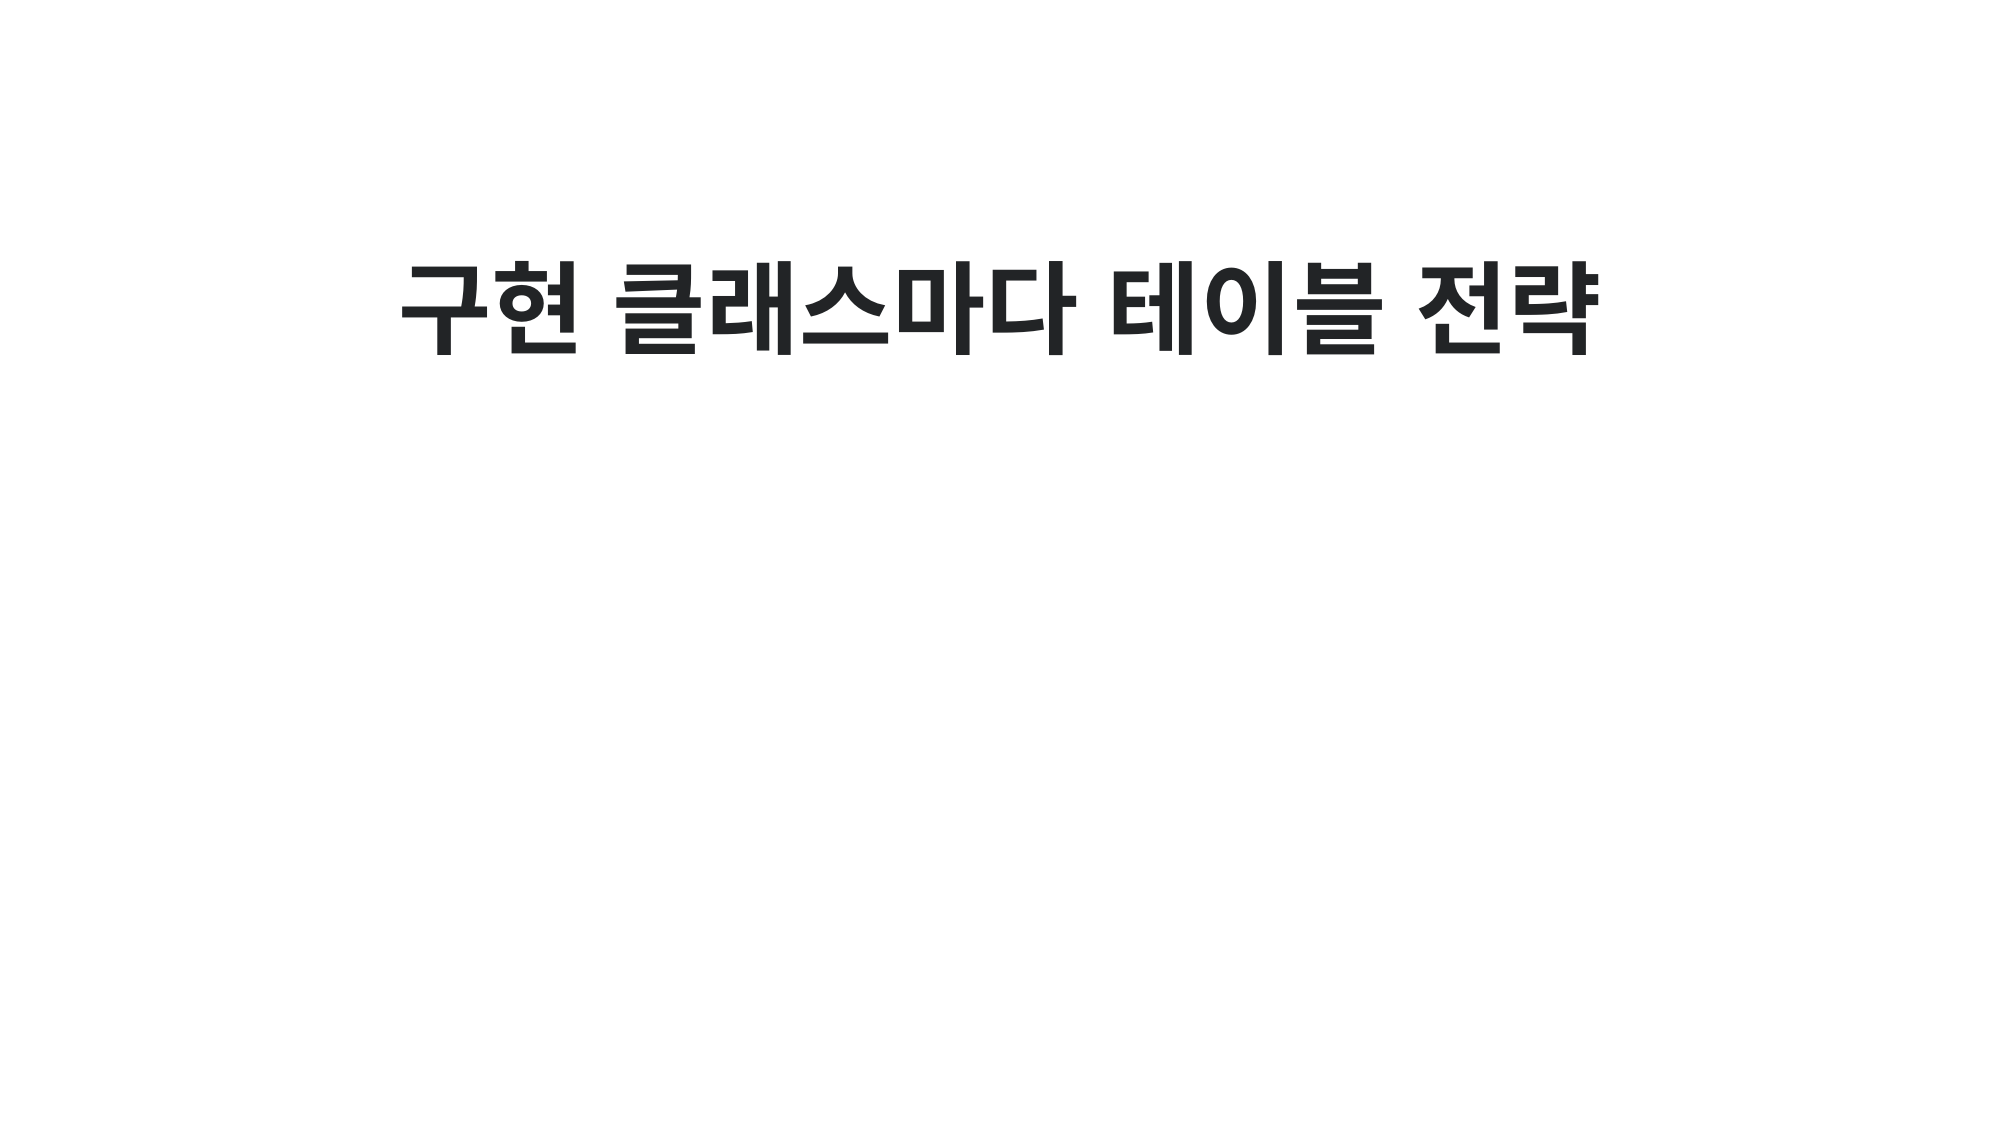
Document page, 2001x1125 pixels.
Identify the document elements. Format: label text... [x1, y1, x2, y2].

title 구현 클래스마다 테이블 전략 [249, 184, 1750, 377]
